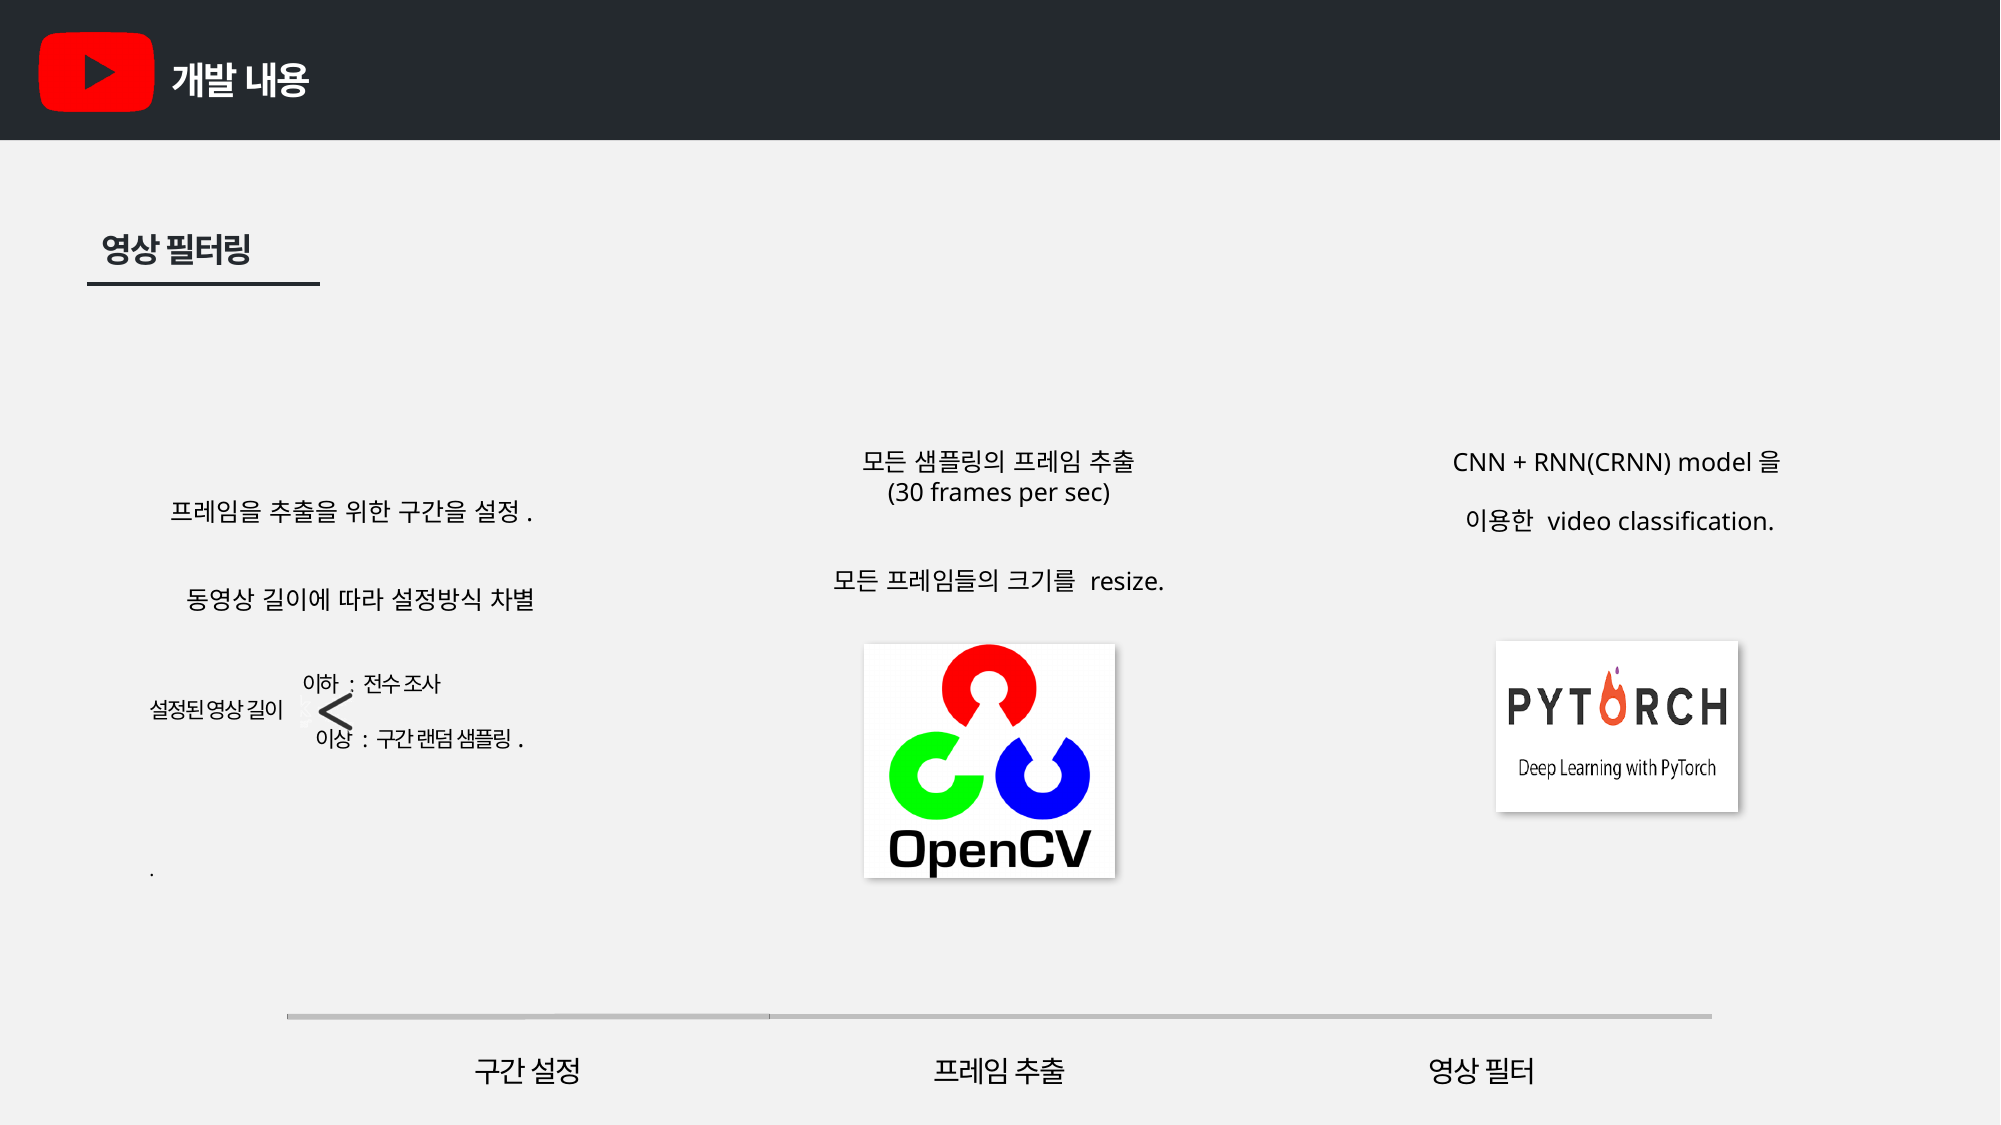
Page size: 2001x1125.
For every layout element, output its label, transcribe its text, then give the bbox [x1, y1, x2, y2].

text_box 영상 필터링 [86, 201, 1022, 277]
text_box 프레임 추출 [865, 1046, 1135, 1096]
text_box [739, 438, 1259, 878]
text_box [0, 0, 2000, 141]
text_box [134, 488, 589, 862]
text_box 영상 필터 [1347, 1046, 1617, 1096]
text_box 구간 설정 [399, 1046, 658, 1096]
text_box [1431, 438, 1803, 812]
